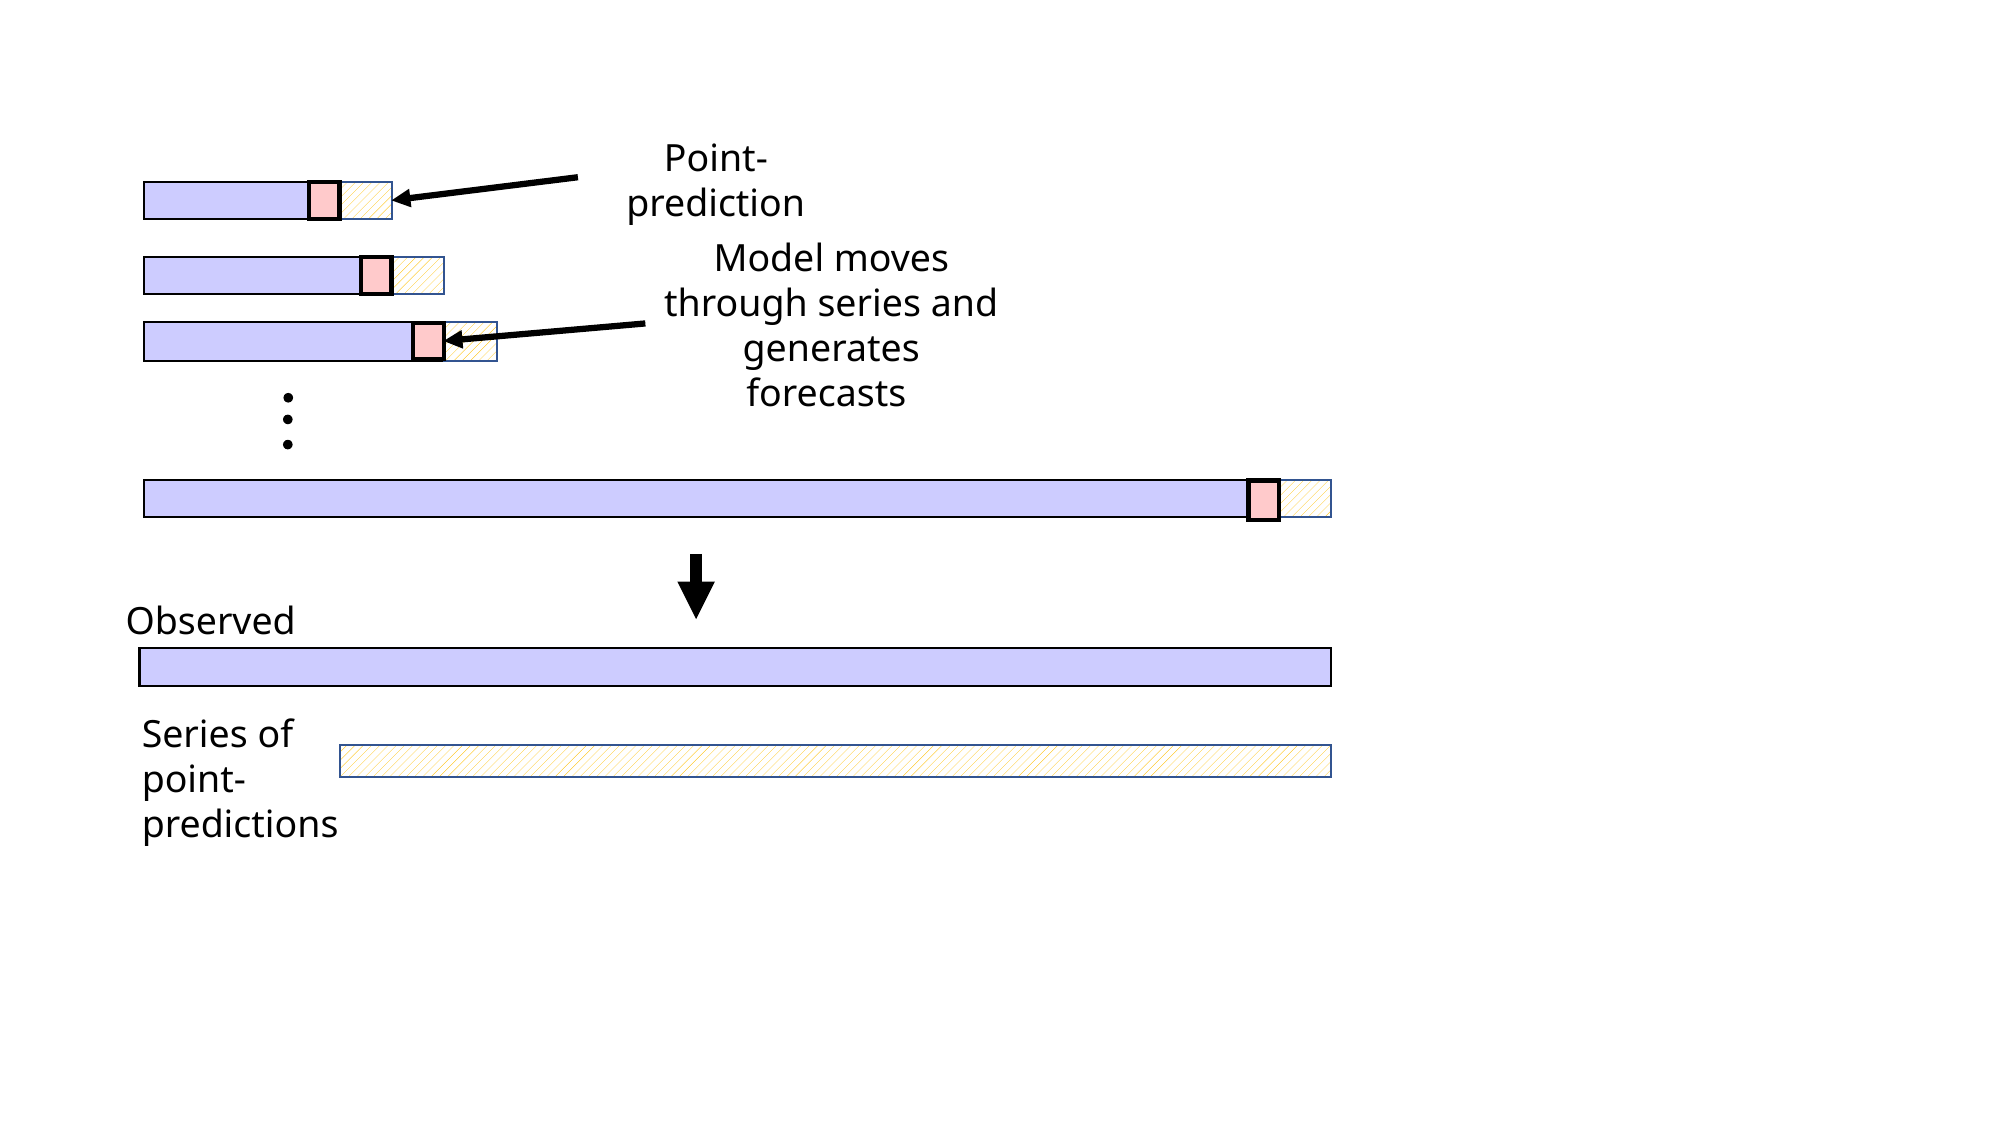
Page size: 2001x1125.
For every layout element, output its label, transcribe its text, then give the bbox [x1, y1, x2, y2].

text_box Observed [89, 572, 340, 666]
text_box [143, 321, 443, 362]
text_box [360, 256, 393, 295]
text_box [308, 181, 341, 220]
text_box [143, 256, 360, 295]
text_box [391, 177, 578, 201]
text_box [143, 479, 1247, 518]
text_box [443, 323, 646, 342]
text_box [412, 322, 445, 360]
text_box [393, 256, 445, 295]
text_box [1247, 479, 1280, 521]
text_box [282, 414, 293, 425]
text_box [138, 647, 1332, 687]
text_box [283, 392, 294, 403]
text_box [443, 342, 498, 362]
text_box [429, 744, 1332, 778]
text_box Series of point-predictions [126, 731, 429, 824]
text_box [1280, 479, 1332, 518]
text_box Point-prediction [576, 123, 856, 234]
text_box [341, 181, 393, 220]
text_box [143, 181, 308, 220]
text_box Model moves through series and generates forecasts [644, 248, 1018, 399]
text_box [282, 439, 293, 450]
